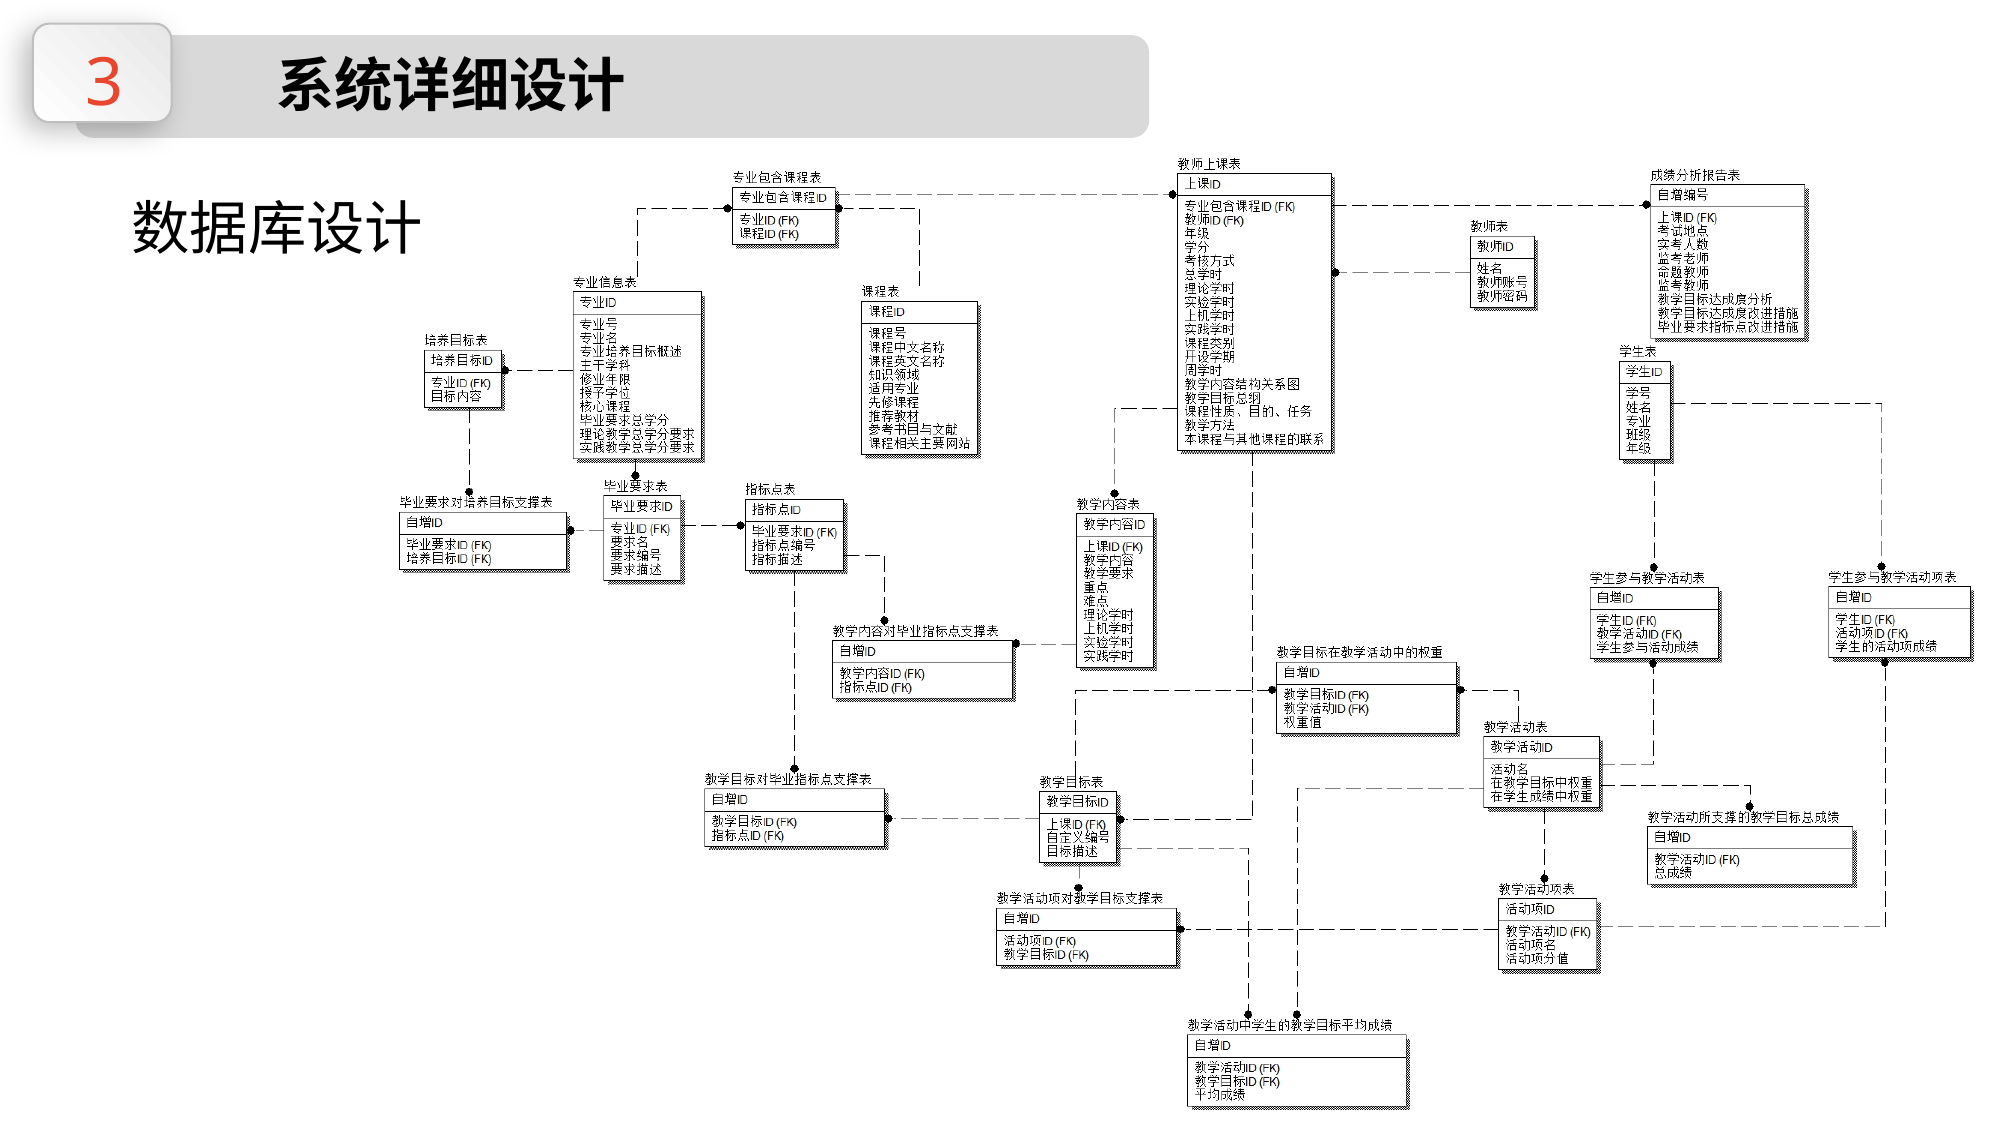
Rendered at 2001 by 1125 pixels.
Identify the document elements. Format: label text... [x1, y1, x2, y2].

text_box [164, 34, 1151, 139]
picture [330, 153, 1983, 1119]
text_box [31, 22, 173, 124]
title 数据库设计 [32, 178, 330, 270]
text_box 3 [71, 35, 138, 122]
text_box 系统详细设计 [251, 32, 846, 133]
